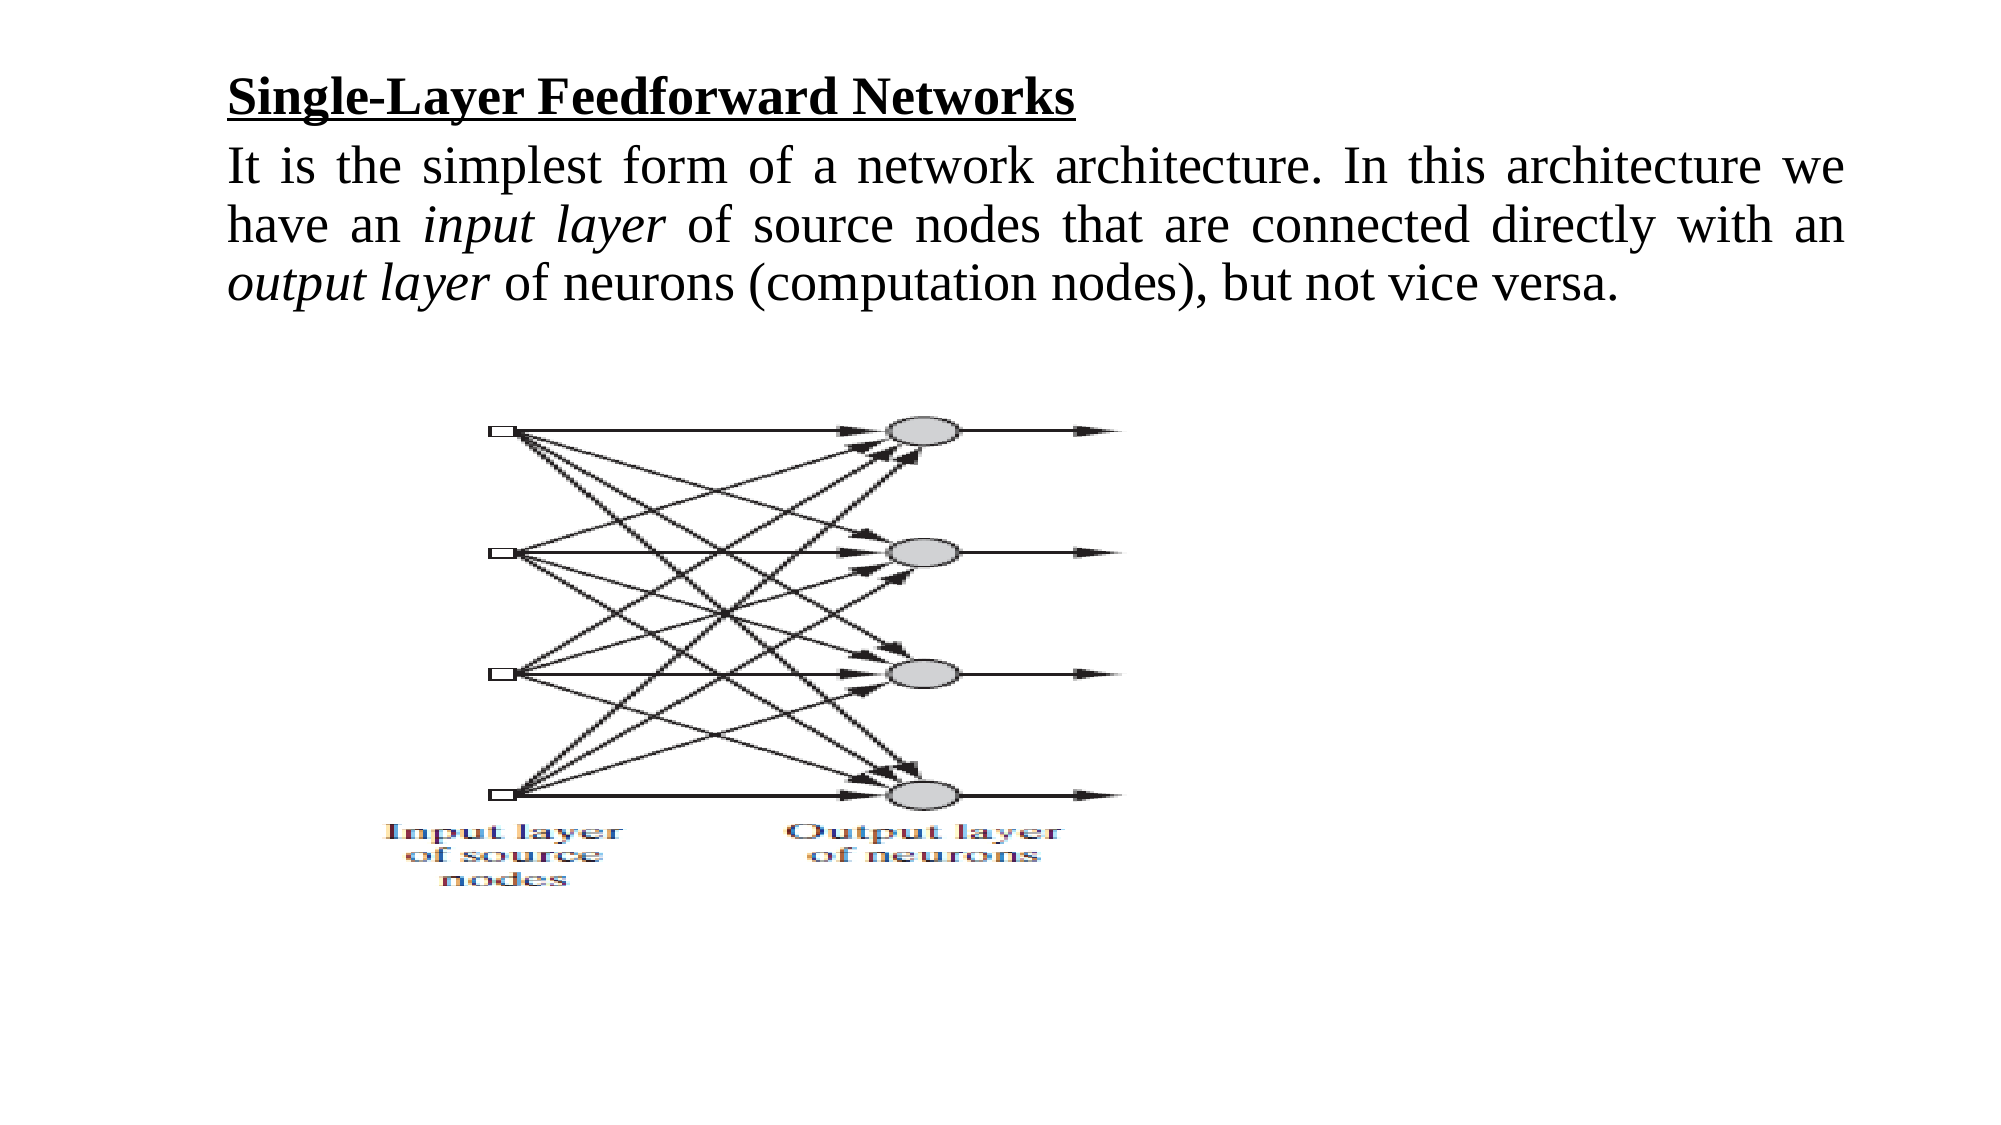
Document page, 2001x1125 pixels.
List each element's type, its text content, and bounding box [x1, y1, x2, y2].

picture [366, 377, 1164, 898]
list Single-Layer Feedforward Networks It is the simplest form of a network architecture. In this architecture we have an input layer of source nodes that are connected directly with an output layer of neurons (computation nodes), but not vice versa. [137, 60, 1863, 1020]
